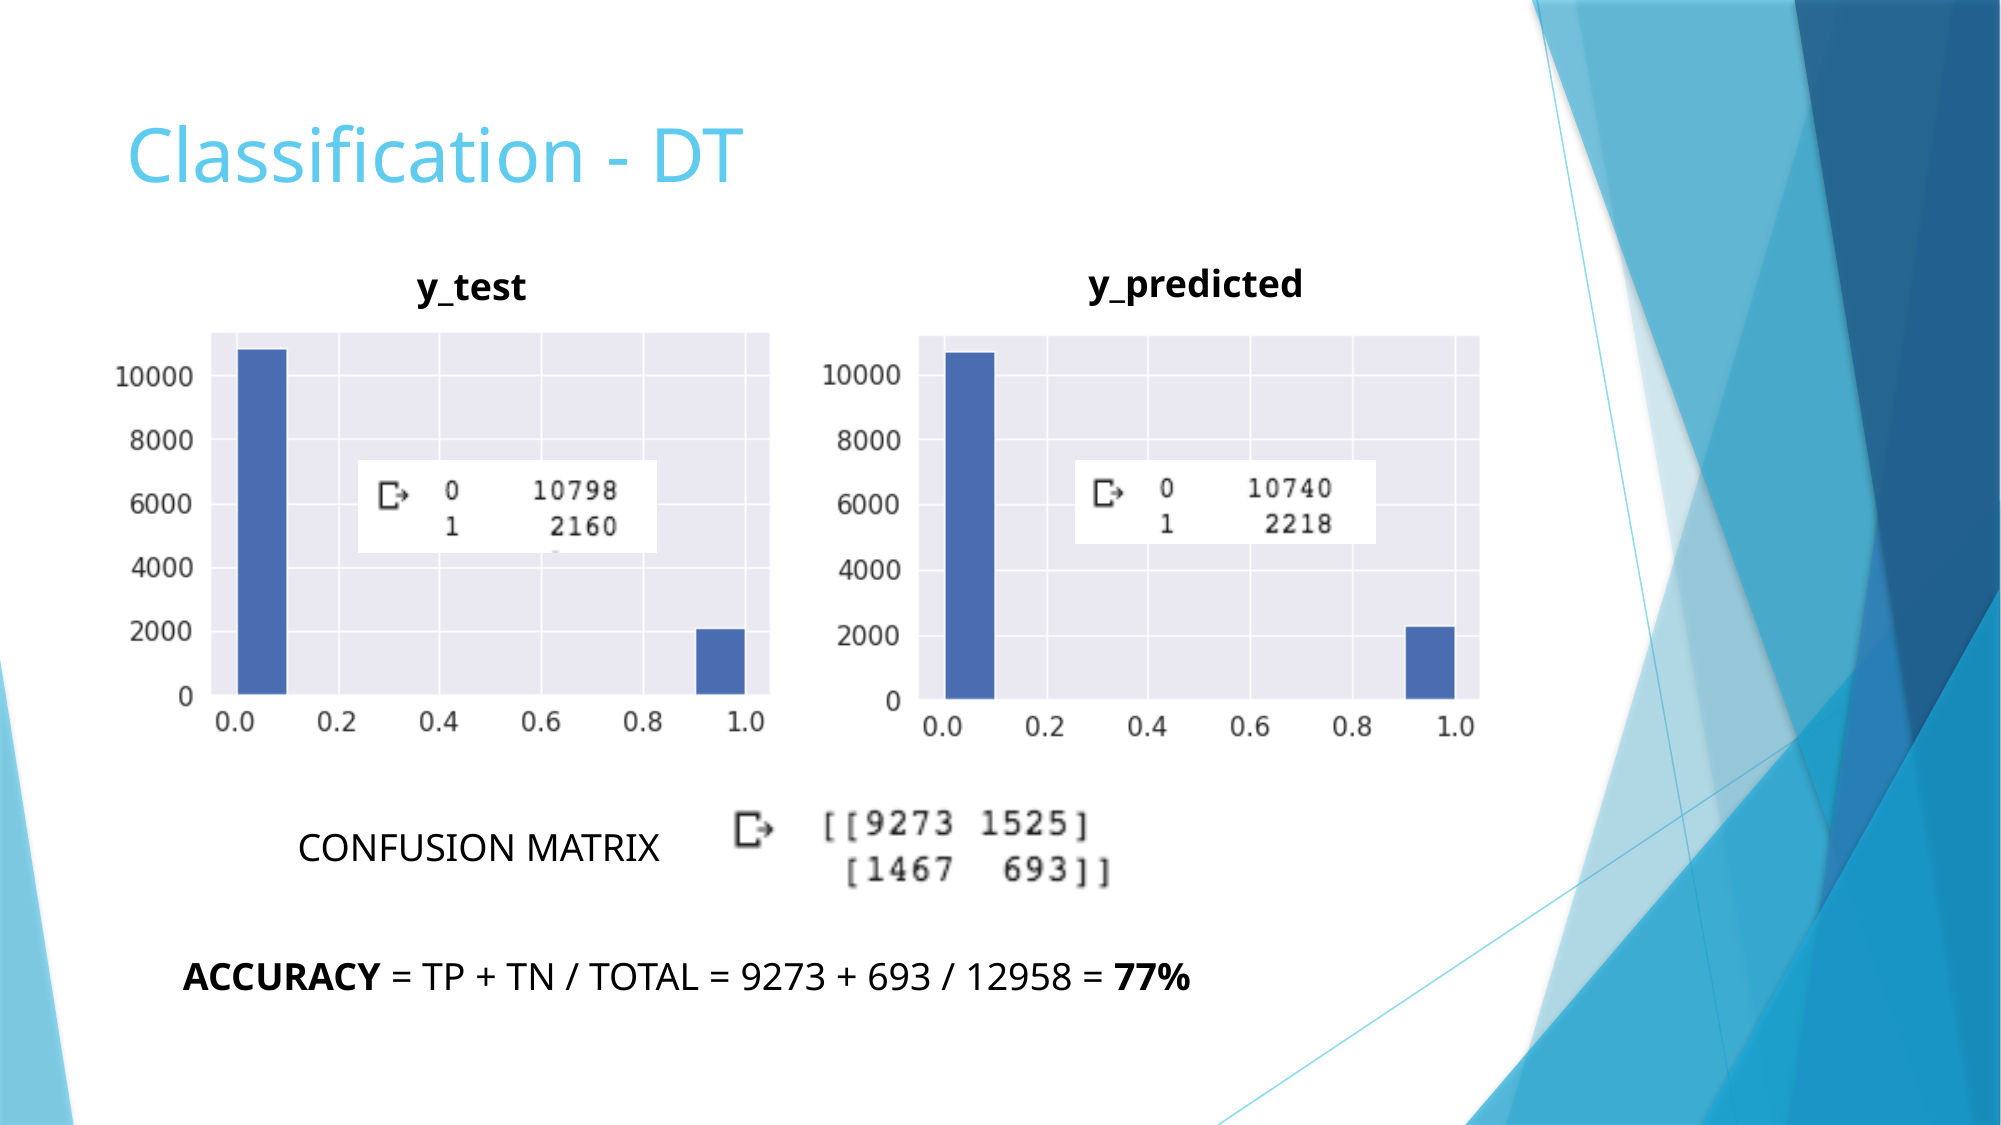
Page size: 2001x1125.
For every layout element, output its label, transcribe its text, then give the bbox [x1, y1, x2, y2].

text_box CONFUSION MATRIX [282, 816, 675, 876]
text_box ACCURACY = TP + TN / TOTAL = 9273 + 693 / 12958 = 77% [168, 945, 1206, 1006]
title Classification - DT [111, 99, 1522, 315]
text_box y_test [402, 256, 543, 311]
picture [76, 312, 1560, 761]
picture [708, 786, 1145, 918]
text_box y_predicted [1073, 252, 1319, 313]
